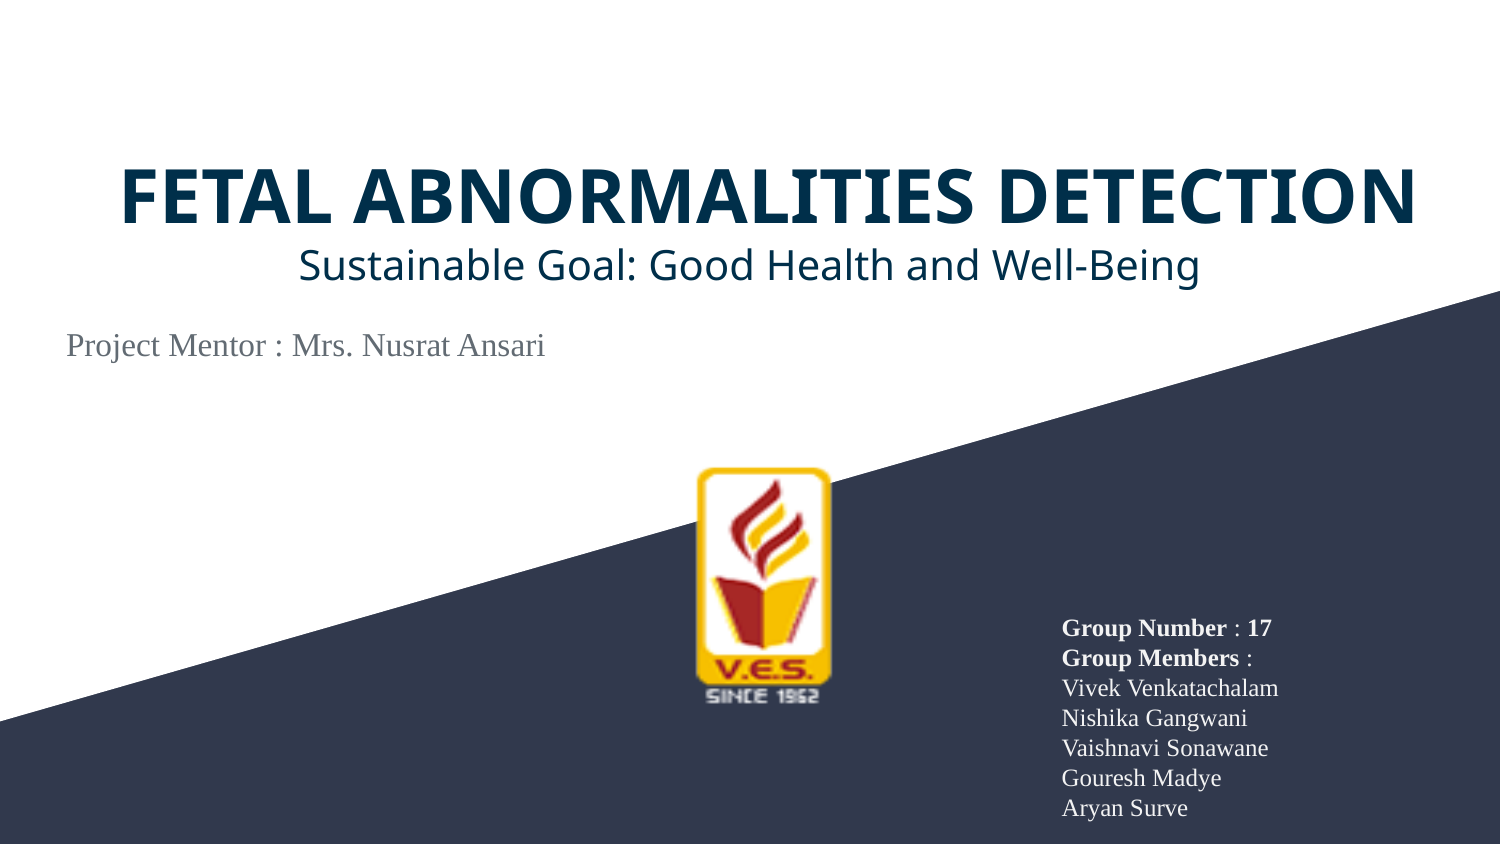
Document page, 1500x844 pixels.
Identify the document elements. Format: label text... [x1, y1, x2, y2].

title FETAL ABNORMALITIES DETECTION Sustainable Goal: Good Health and Well-Being [0, 88, 1500, 299]
picture [688, 463, 842, 711]
text_box Group Number : 17 Group Members : Vivek Venkatachalam Nishika Gangwani Vaishnavi Sonawane Gouresh Madye Aryan Surve [1046, 596, 1484, 844]
subtitle Project Mentor : Mrs. Nusrat Ansari [51, 308, 748, 430]
